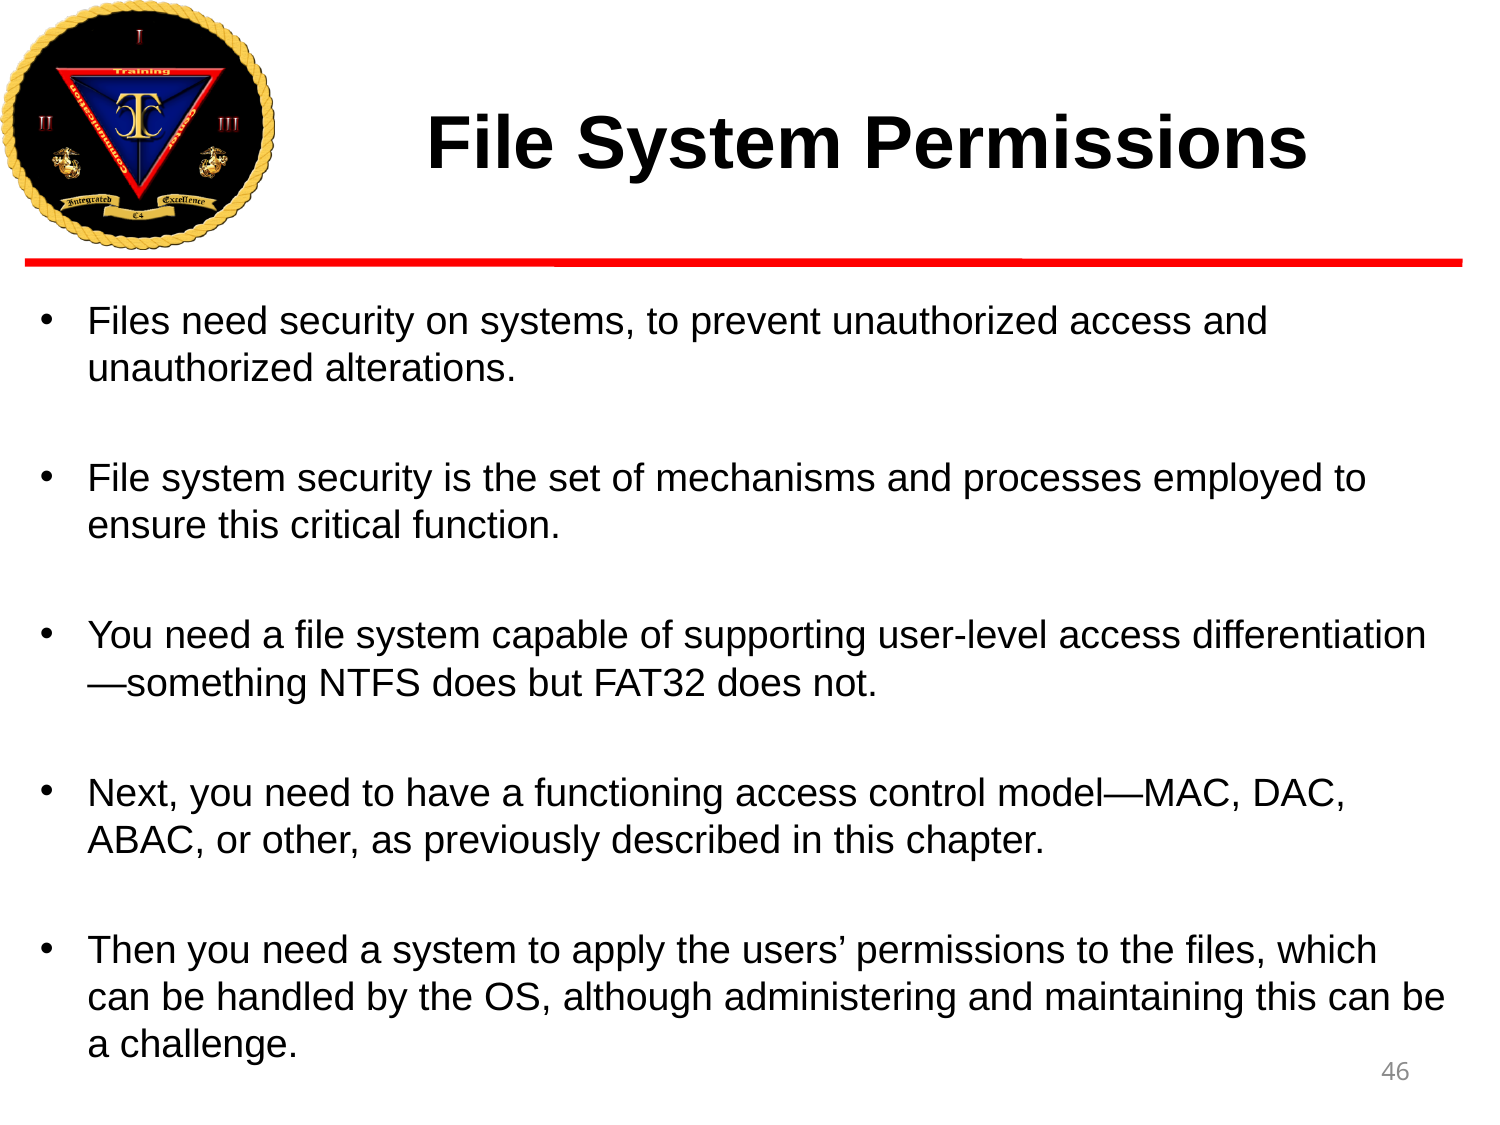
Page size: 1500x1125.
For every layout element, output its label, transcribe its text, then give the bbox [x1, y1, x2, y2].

list Files need security on systems, to prevent unauthorized access and unauthorized alterations. File system security is the set of mechanisms and processes employed to ensure this critical function. You need a file system capable of supporting user-level access differentiation—something NTFS does but FAT32 does not. Next, you need to have a functioning access control model—MAC, DAC, ABAC, or other, as previously described in this chapter. Then you need a system to apply the users’ permissions to the files, which can be handled by the OS, although administering and maintaining this can be a challenge. [24, 287, 1463, 1081]
picture [0, 0, 275, 250]
slide_number 46 [1074, 1042, 1425, 1103]
title File System Permissions [274, 44, 1463, 233]
